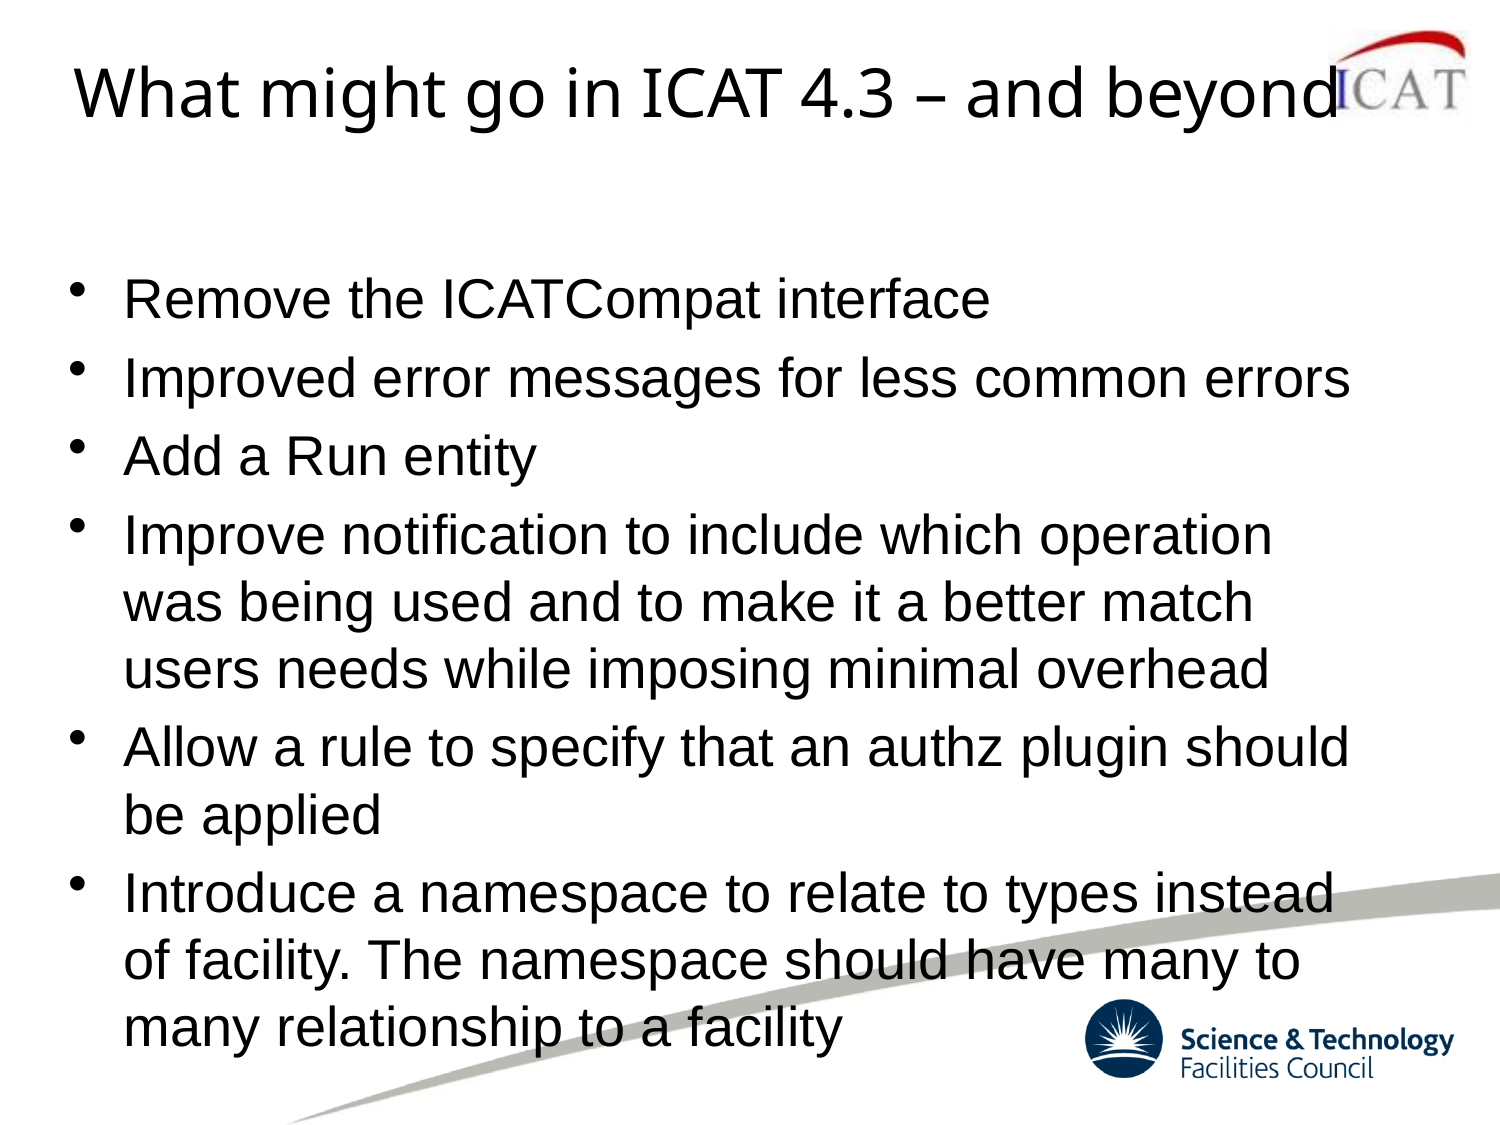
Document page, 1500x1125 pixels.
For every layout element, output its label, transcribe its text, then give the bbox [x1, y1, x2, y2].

title What might go in ICAT 4.3 – and beyond [52, 30, 1364, 150]
list Remove the ICATCompat interface Improved error messages for less common errors Add a Run entity Improve notification to include which operation was being used and to make it a better match users needs while imposing minimal overhead Allow a rule to specify that an authz plugin should be applied Introduce a namespace to relate to types instead of facility. The namespace should have many to many relationship to a facility [52, 255, 1388, 1083]
picture [278, 872, 1500, 1125]
picture [1364, 30, 1471, 130]
